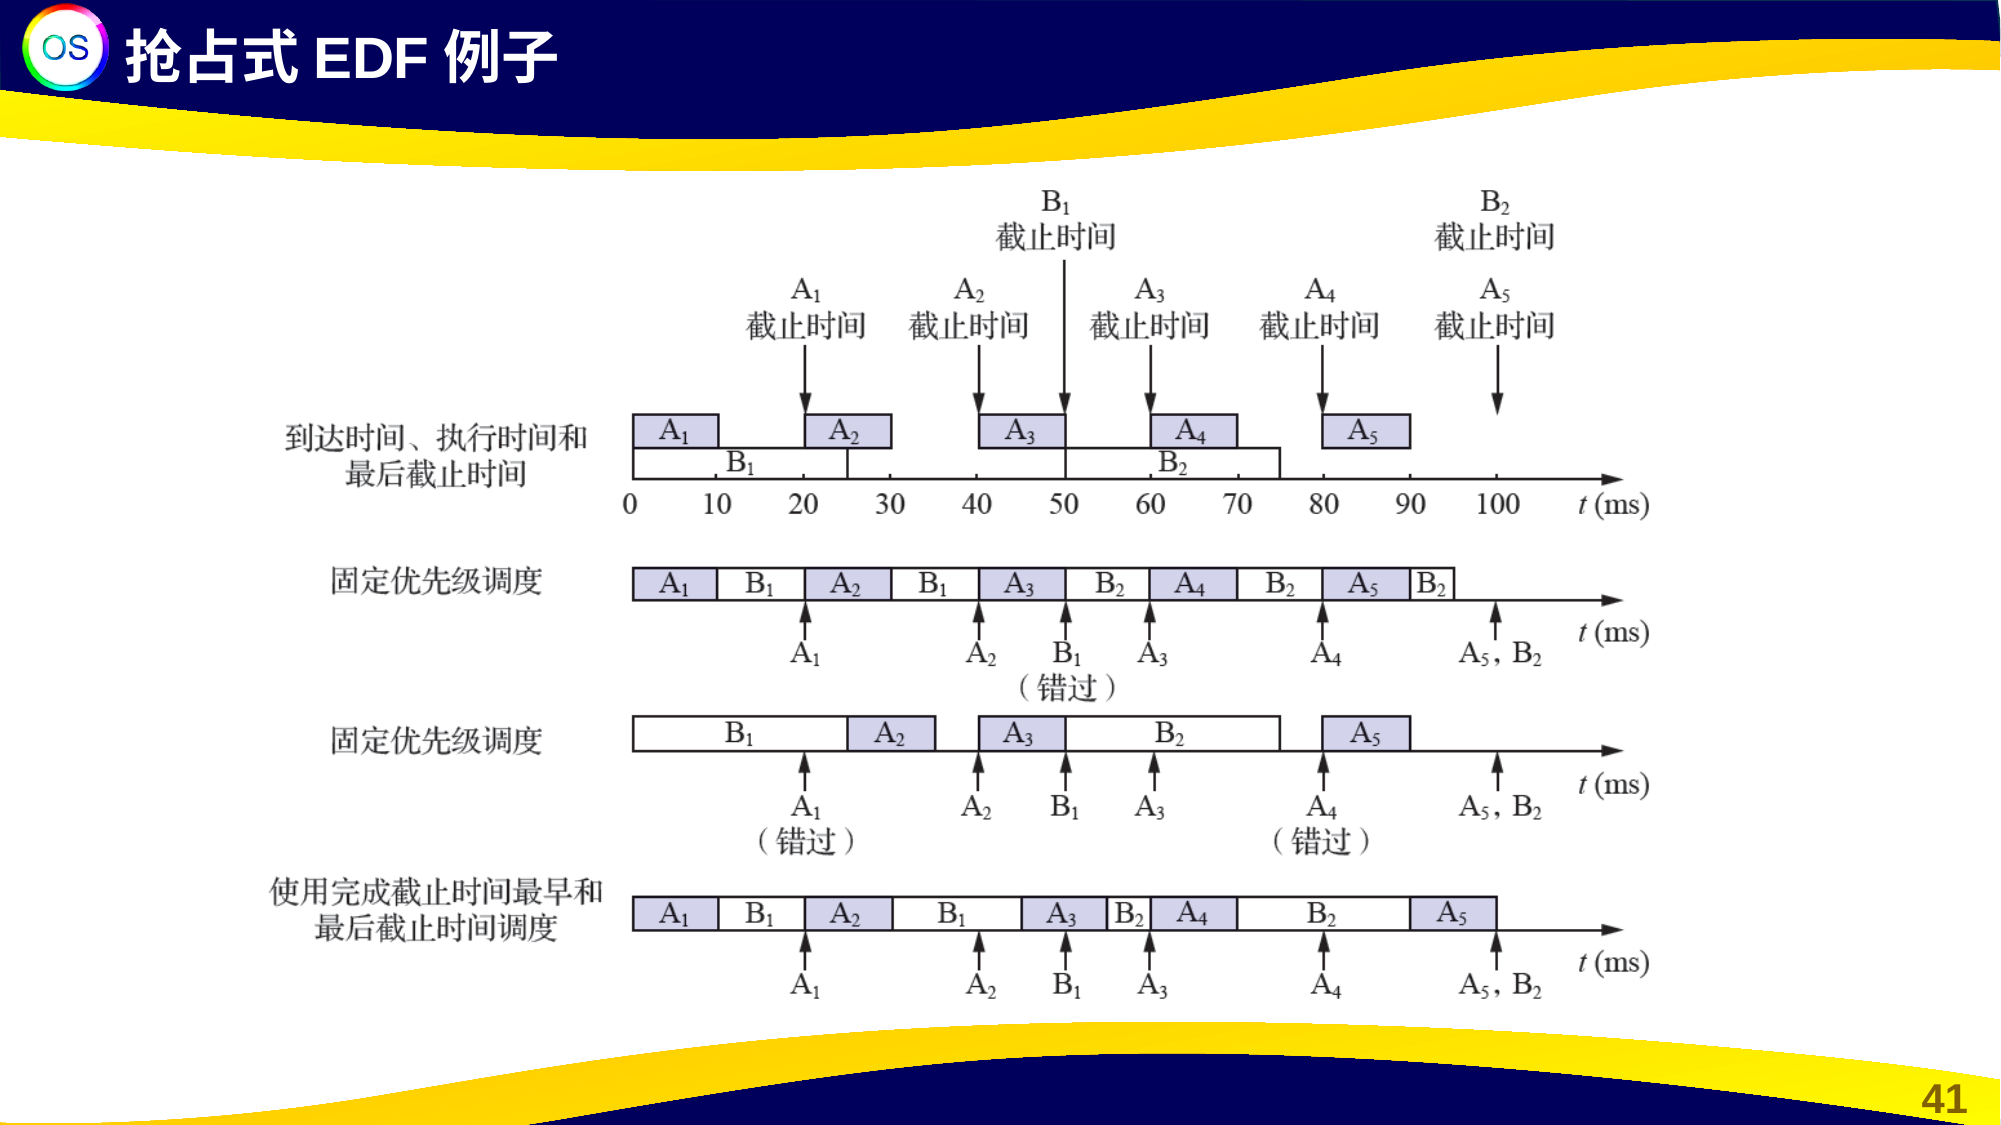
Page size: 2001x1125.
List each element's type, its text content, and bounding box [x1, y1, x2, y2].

text_box 抢占式EDF例子 [109, 12, 1263, 98]
picture [263, 180, 1671, 1016]
picture [22, 3, 109, 91]
